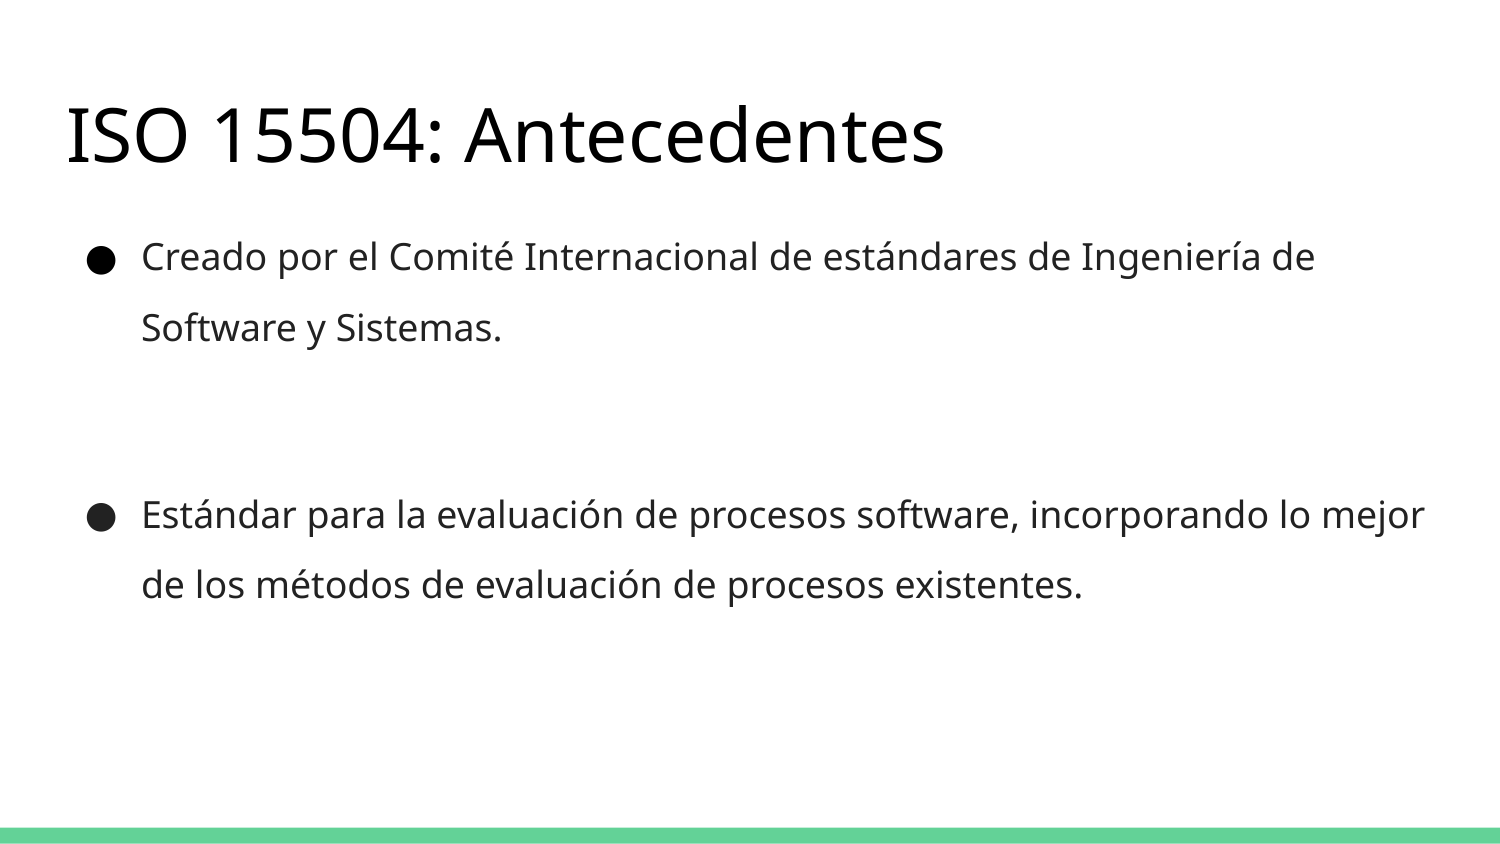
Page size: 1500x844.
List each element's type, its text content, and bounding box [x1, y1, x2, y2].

list Creado por el Comité Internacional de estándares de Ingeniería de Software y Sistemas. Estándar para la evaluación de procesos software, incorporando lo mejor de los métodos de evaluación de procesos existentes. [51, 192, 1449, 753]
title ISO 15504: Antecedentes [51, 72, 1449, 167]
